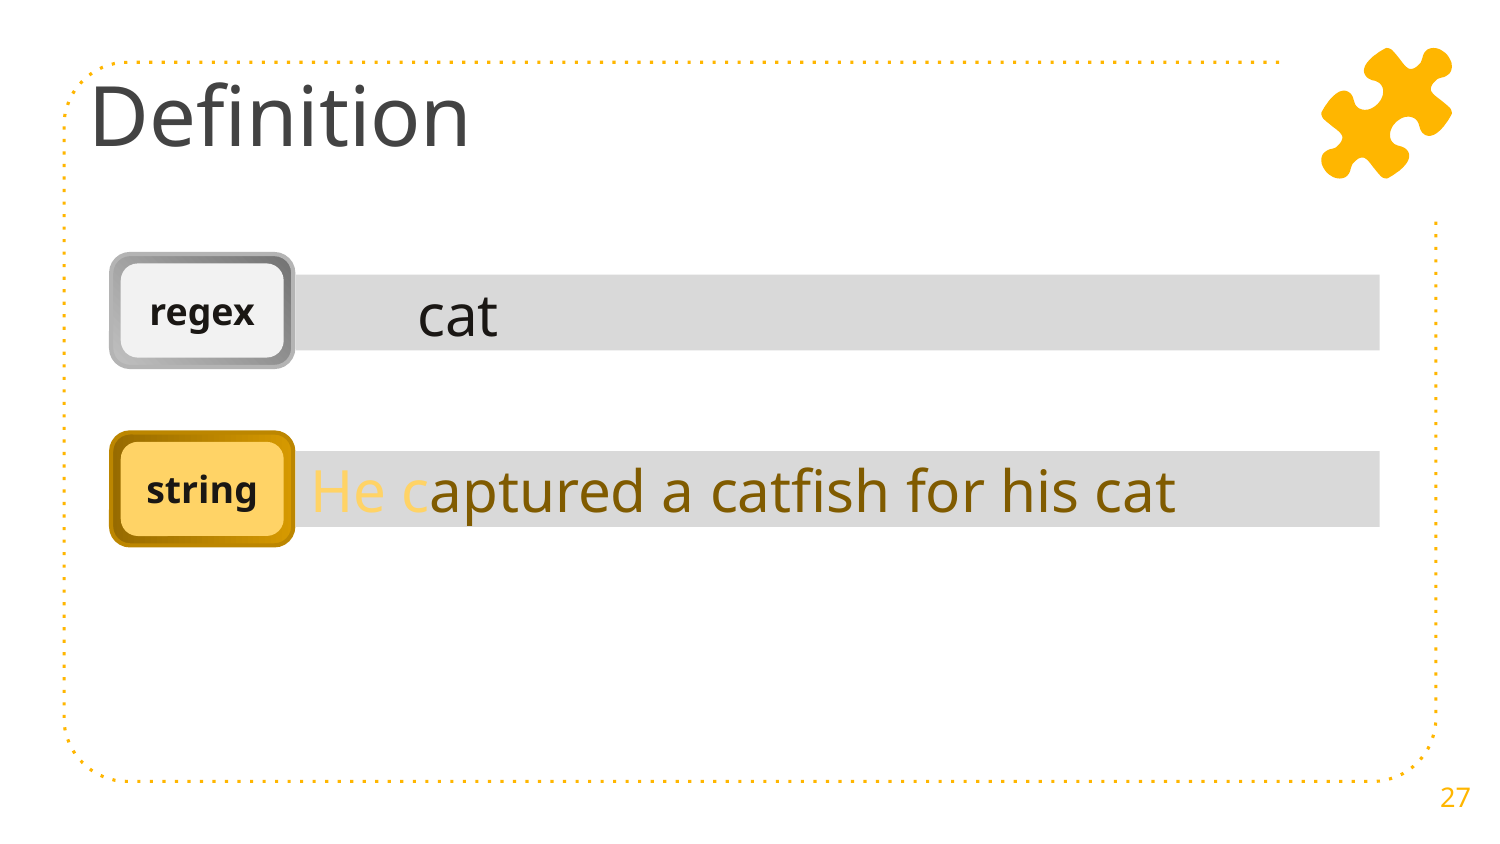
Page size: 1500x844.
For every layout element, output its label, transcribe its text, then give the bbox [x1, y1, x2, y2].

title Definition [73, 48, 1200, 189]
text_box string [120, 441, 284, 537]
text_box cat [294, 273, 1382, 353]
text_box [108, 251, 296, 370]
text_box [1321, 47, 1452, 179]
text_box [108, 430, 296, 548]
text_box He captured a catfish for his cat [294, 449, 1382, 529]
text_box regex [120, 263, 284, 358]
slide_number 27 [1411, 753, 1500, 844]
